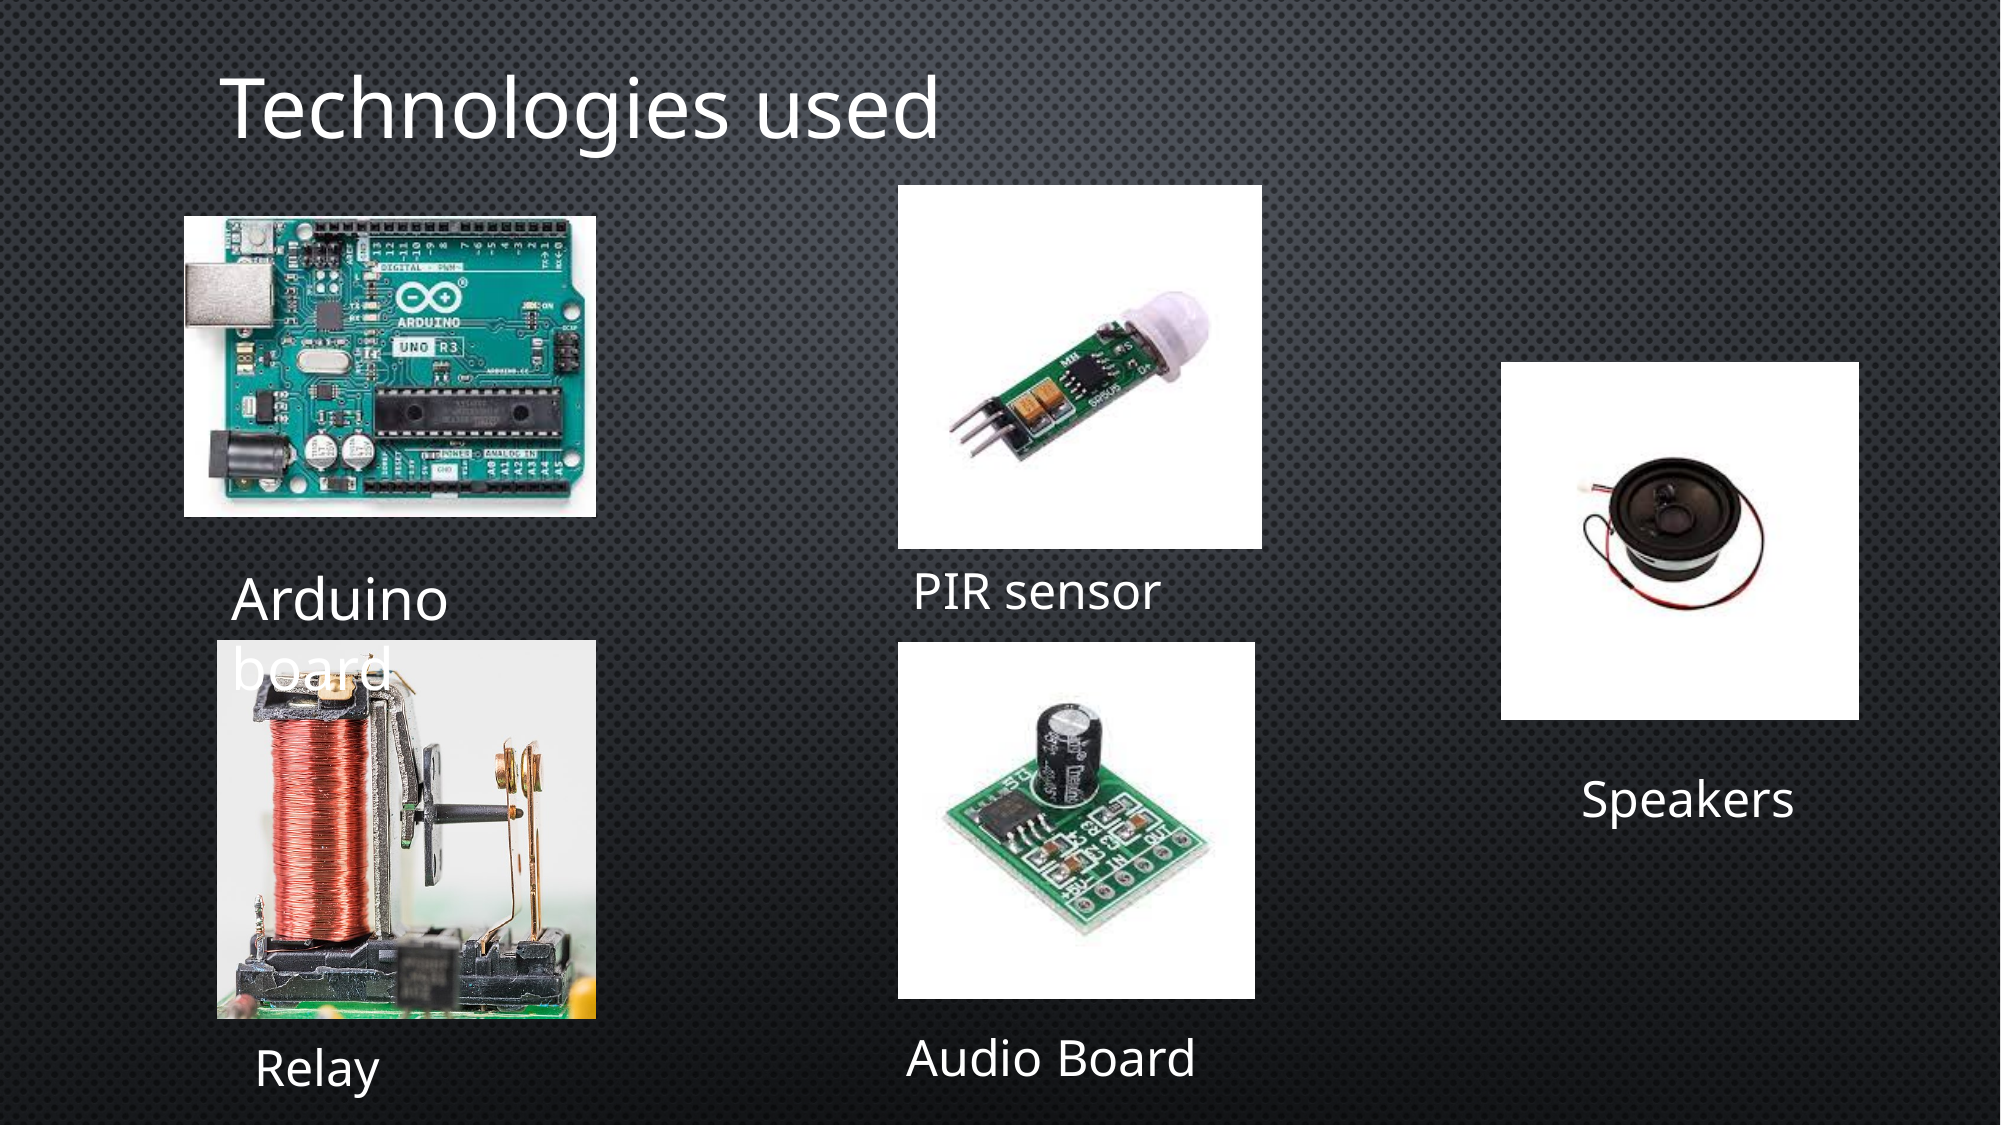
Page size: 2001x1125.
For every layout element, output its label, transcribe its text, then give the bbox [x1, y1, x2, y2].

picture [1501, 362, 1859, 720]
picture [184, 216, 596, 518]
text_box Speakers [1566, 760, 1879, 836]
text_box Technologies used [205, 47, 1698, 163]
text_box PIR sensor [898, 552, 1311, 628]
picture [897, 184, 1262, 549]
text_box Arduino board [217, 554, 596, 640]
picture [897, 642, 1255, 999]
text_box Relay [239, 1029, 599, 1104]
text_box Audio Board [891, 1018, 1318, 1094]
picture [216, 640, 596, 1020]
